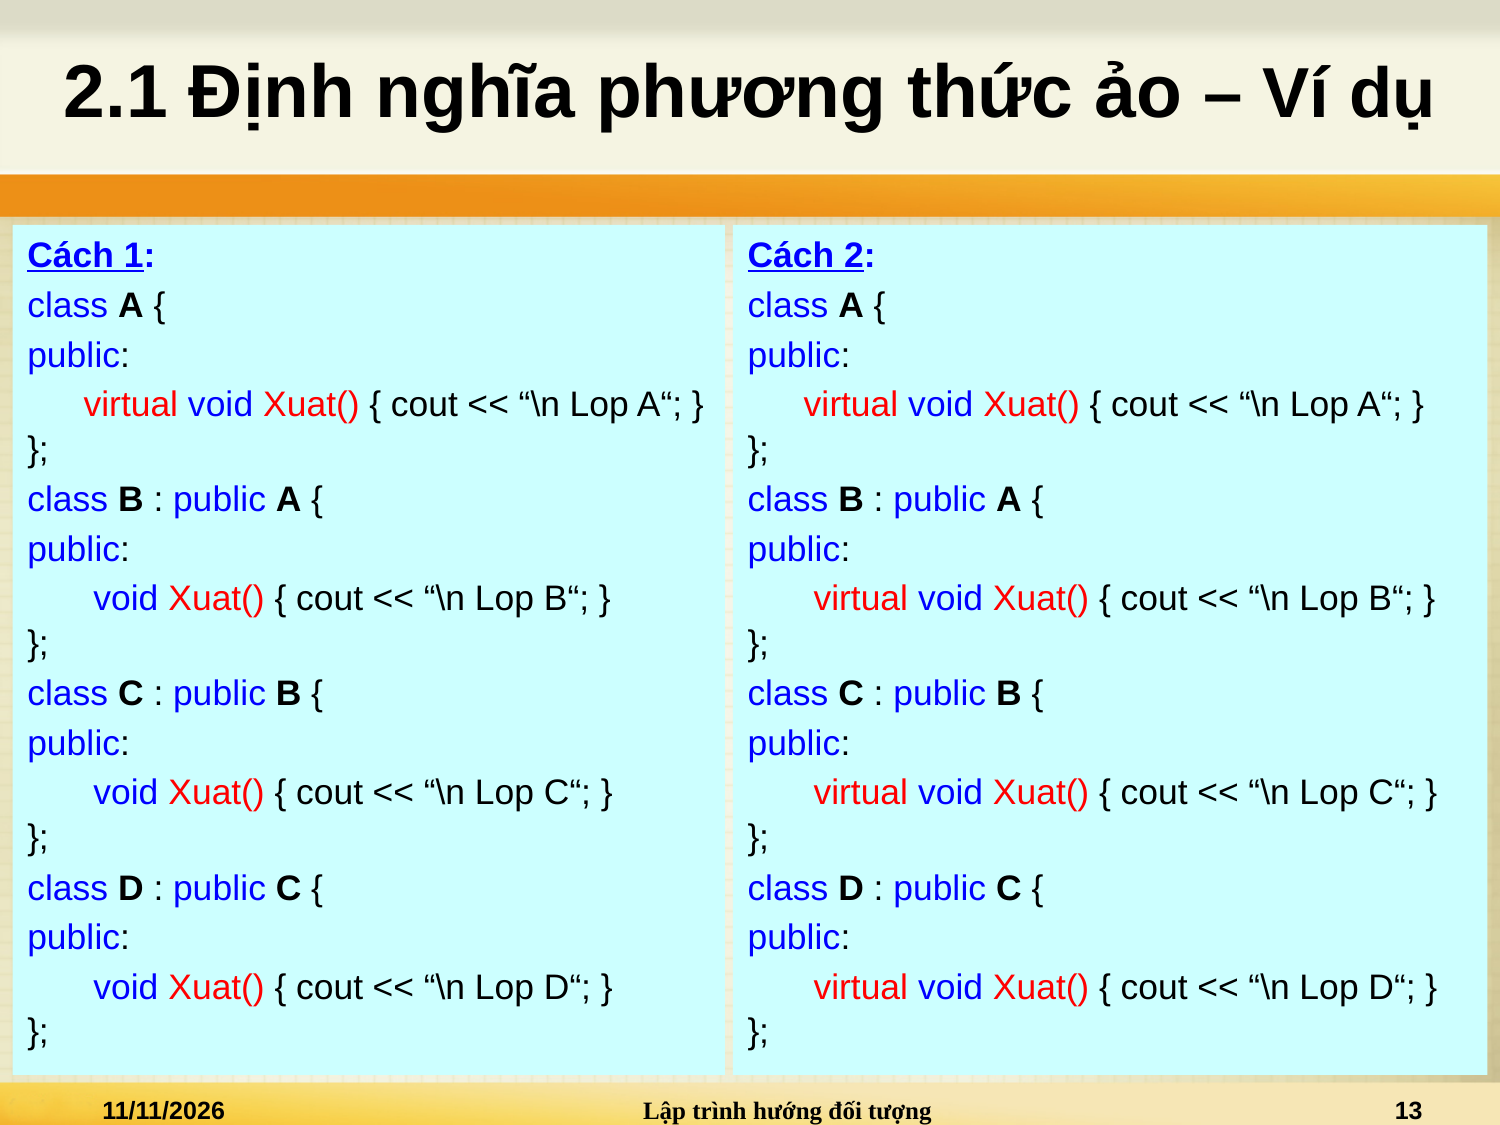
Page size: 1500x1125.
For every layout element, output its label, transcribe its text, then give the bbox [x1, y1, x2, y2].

text_box Cách 1: class A { public: virtual void Xuat() { cout << “\n Lop A“; } }; class B : public A { public: void Xuat() { cout << “\n Lop B“; } }; class C : public B { public: void Xuat() { cout << “\n Lop C“; } }; class D : public C { public: void Xuat() { cout << “\n Lop D“; } }; [12, 224, 725, 1075]
picture [0, 175, 1500, 1125]
slide_number 13 [1087, 1087, 1438, 1125]
title 2.1 Định nghĩa phương thức ảo – Ví dụ [0, 0, 1500, 175]
text_box Cách 2: class A { public: virtual void Xuat() { cout << “\n Lop A“; } }; class B : public A { public: virtual void Xuat() { cout << “\n Lop B“; } }; class C : public B { public: virtual void Xuat() { cout << “\n Lop C“; } }; class D : public C { public: virtual void Xuat() { cout << “\n Lop D“; } }; [732, 224, 1488, 1075]
footer Lập trình hướng đối tượng [549, 1087, 1025, 1125]
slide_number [87, 1087, 438, 1125]
